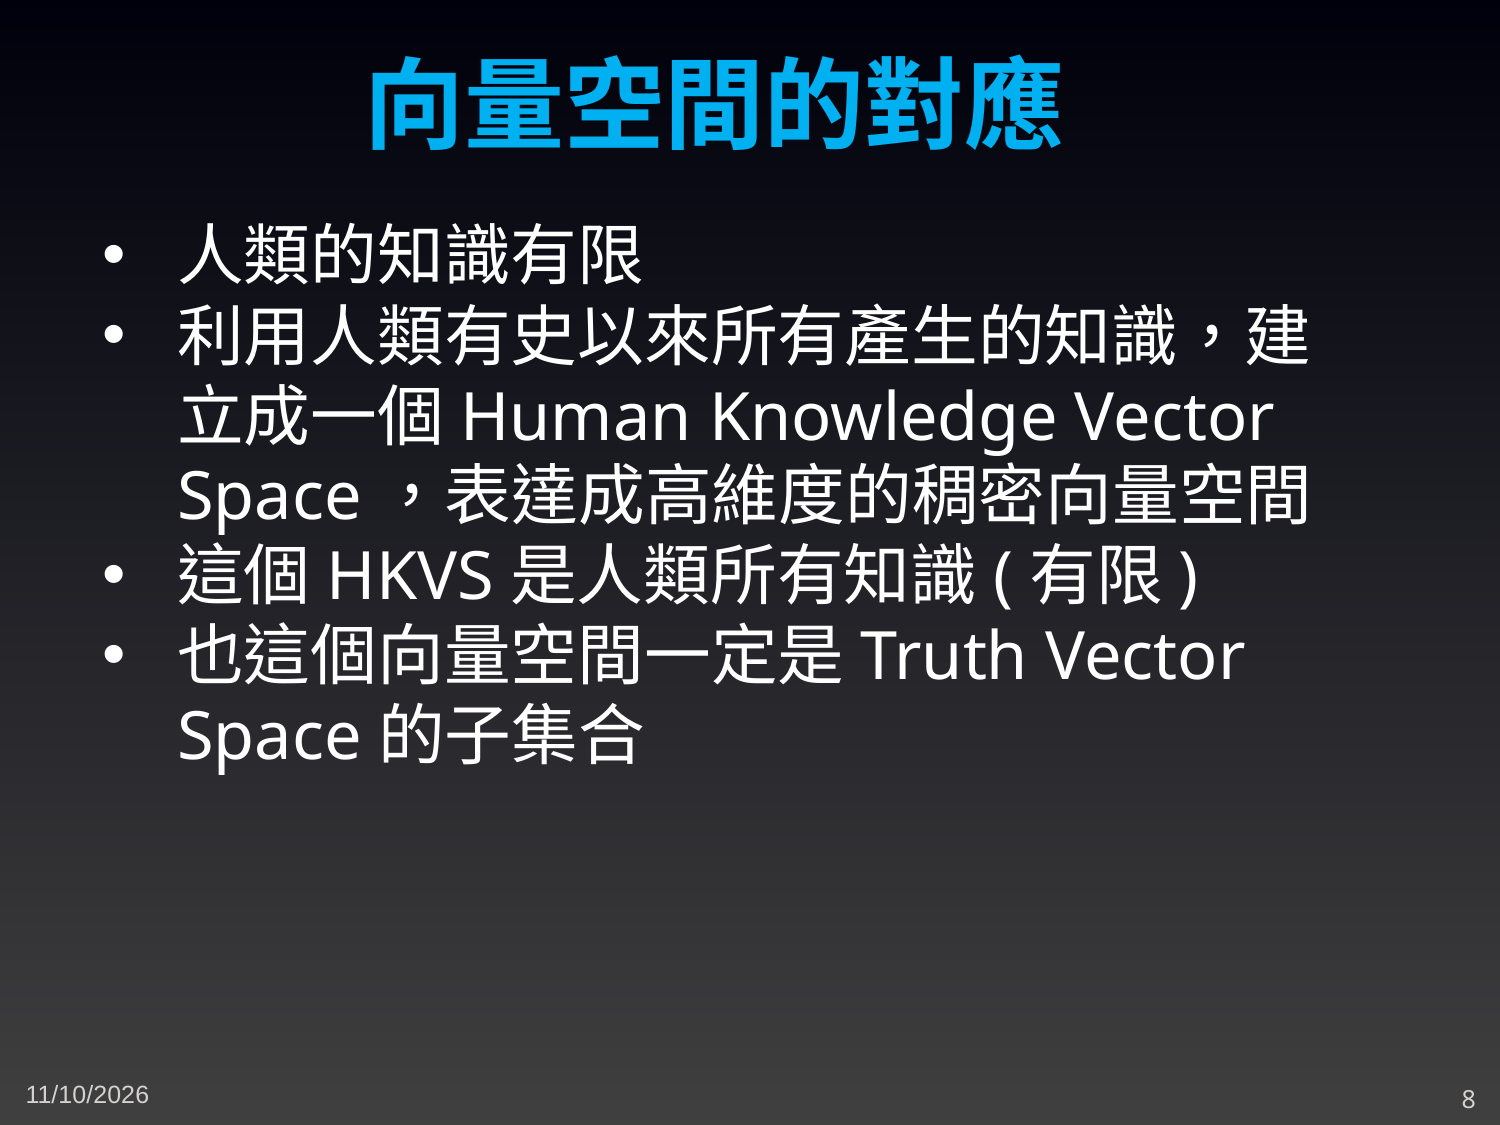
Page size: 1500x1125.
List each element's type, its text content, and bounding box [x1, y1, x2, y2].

slide_number 8 [1340, 1075, 1491, 1117]
text_box 向量空間的對應 [350, 14, 1425, 177]
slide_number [10, 1075, 411, 1117]
text_box 人類的知識有限 利用人類有史以來所有產生的知識，建立成一個Human Knowledge Vector Space，表達成高維度的稠密向量空間 這個HKVS是人類所有知識(有限) 也這個向量空間一定是Truth Vector Space的子集合 [87, 205, 1388, 781]
